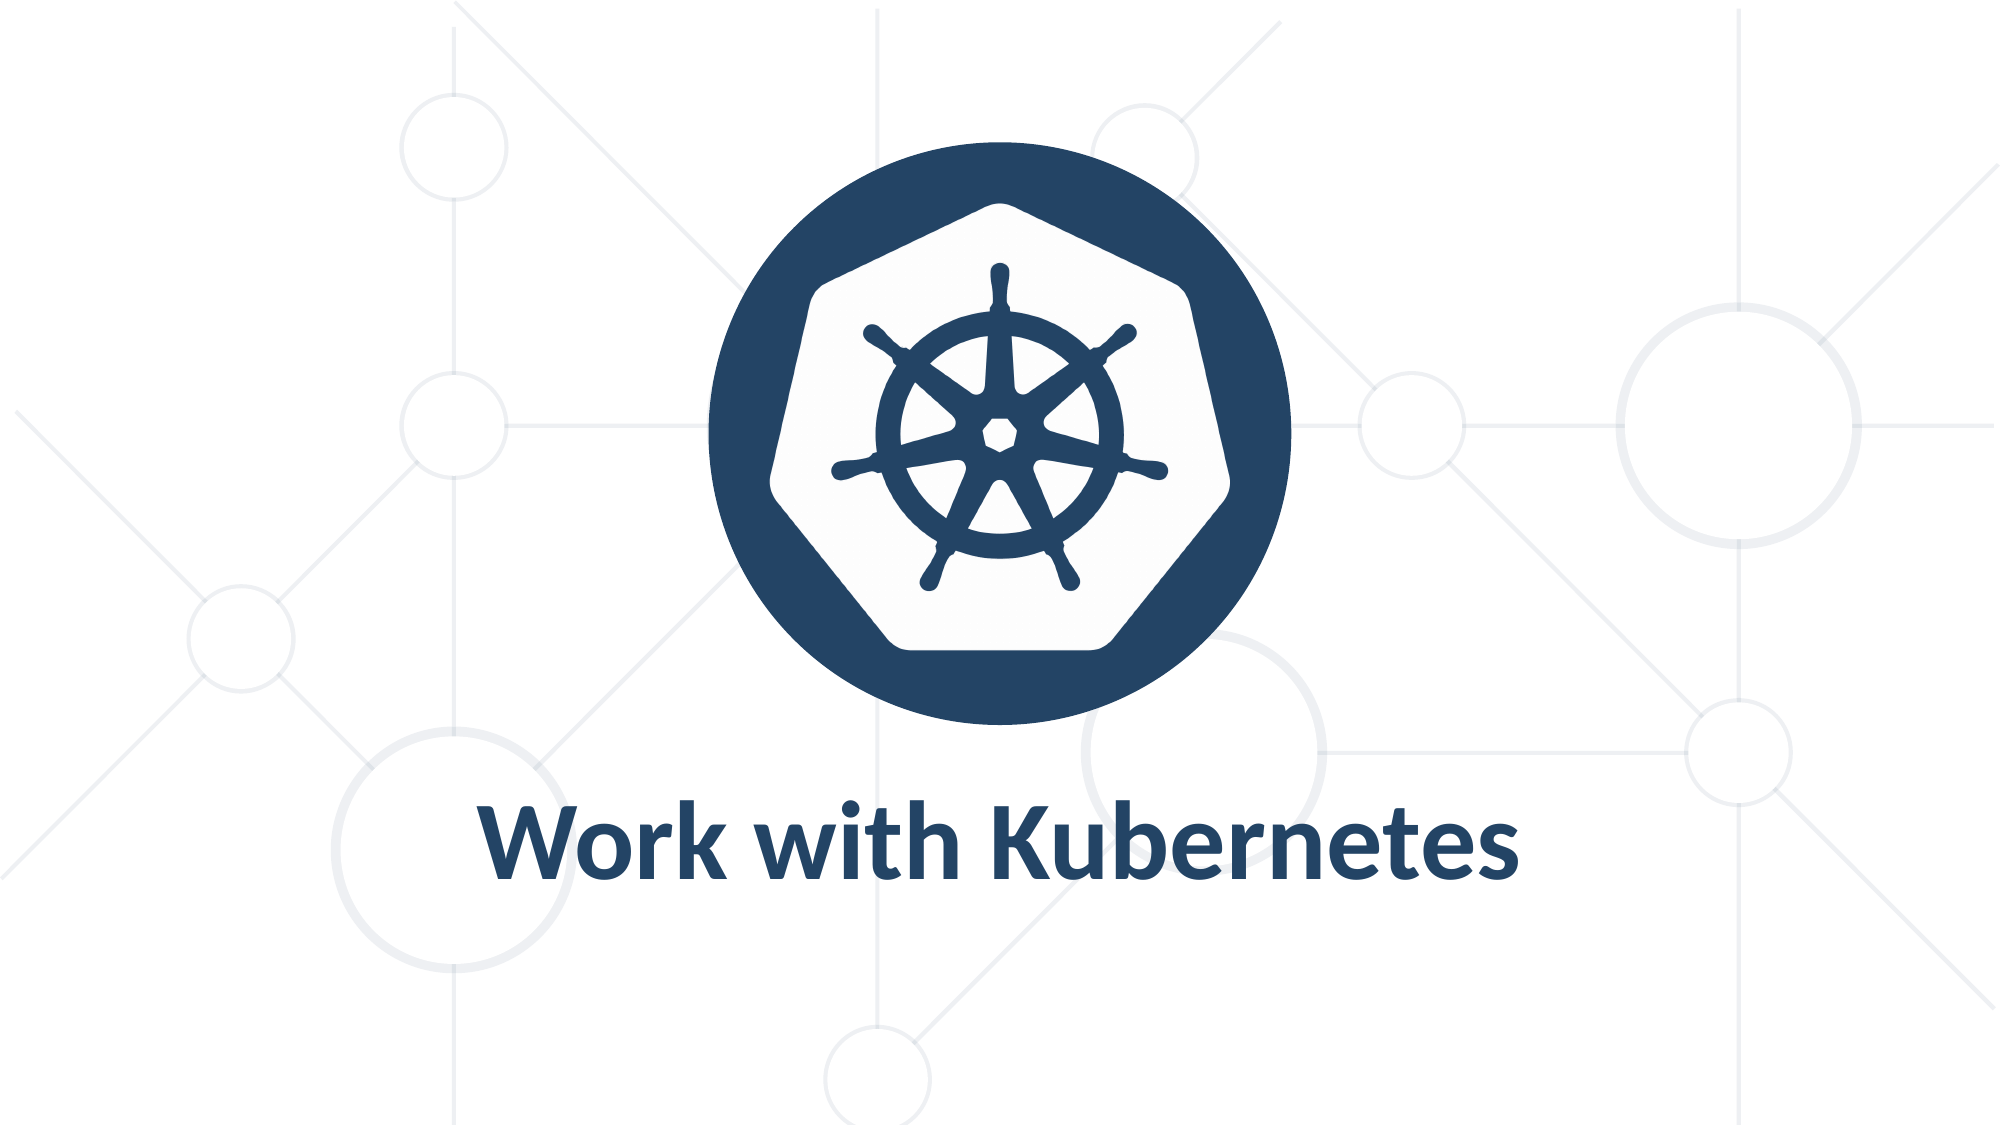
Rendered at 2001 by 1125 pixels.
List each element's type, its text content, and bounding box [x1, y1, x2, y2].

title Work with Kubernetes [100, 771, 1900, 898]
picture [761, 193, 1238, 670]
